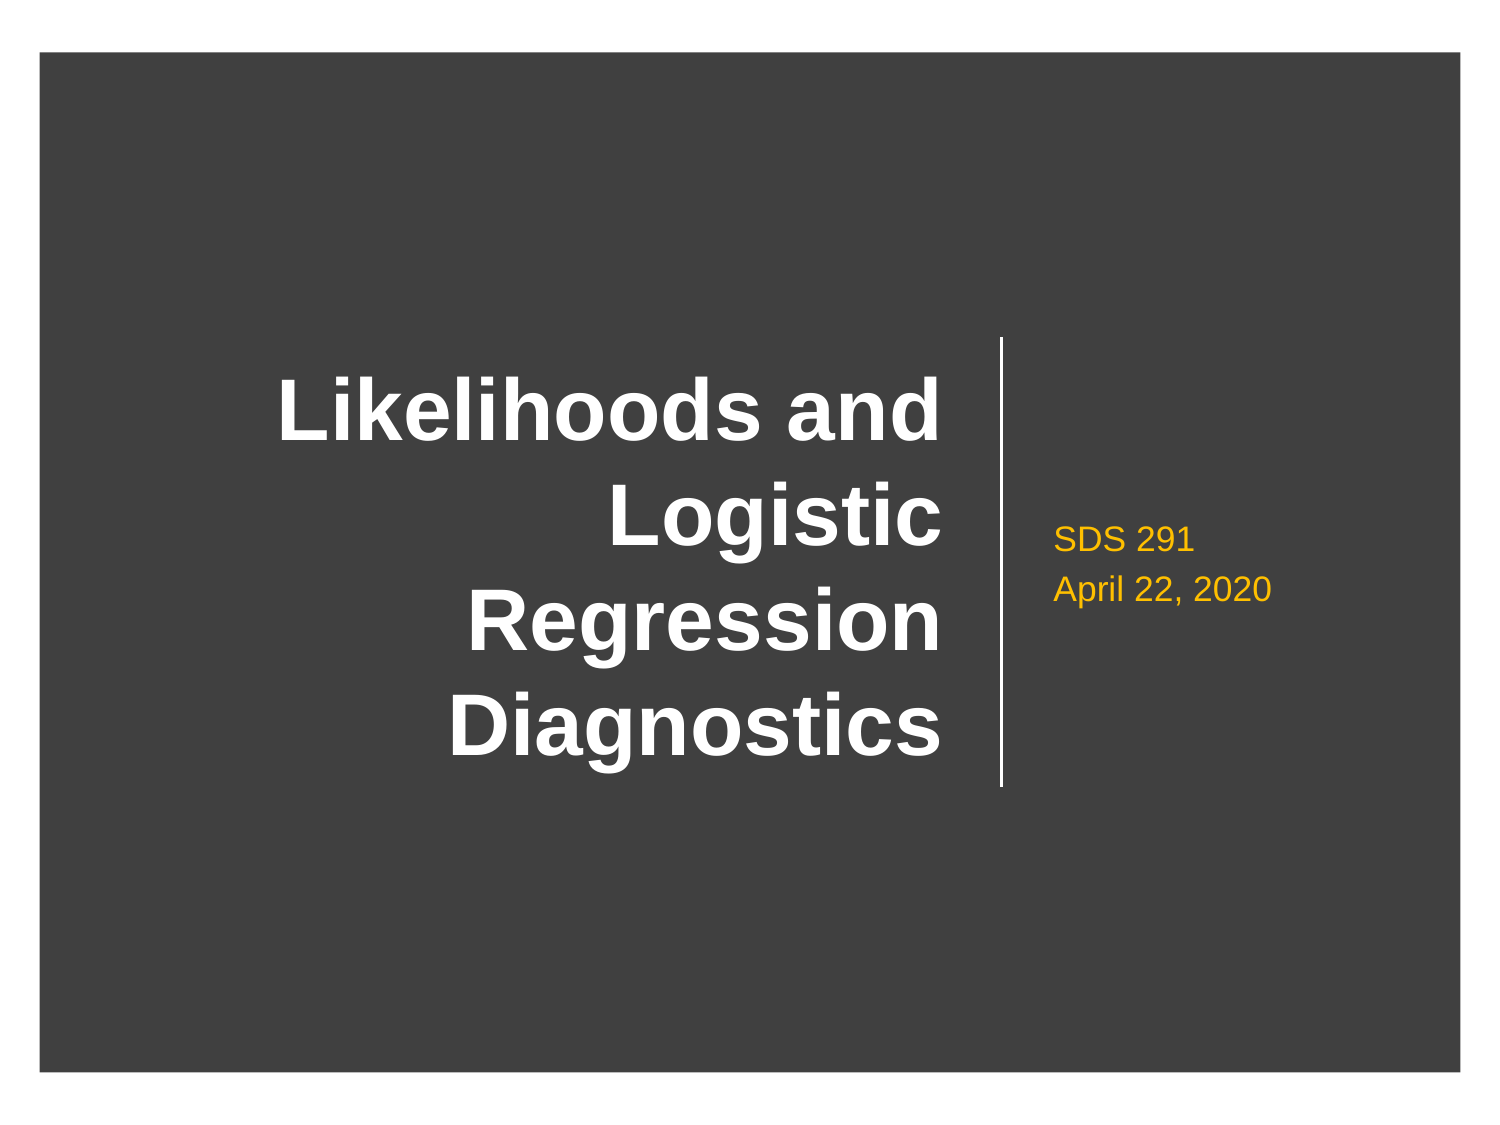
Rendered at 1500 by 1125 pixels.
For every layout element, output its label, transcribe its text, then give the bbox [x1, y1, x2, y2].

subtitle SDS 291 April 22, 2020 [1038, 158, 1372, 967]
title Likelihoods and Logistic Regression Diagnostics [126, 158, 959, 967]
text_box [37, 50, 1462, 1074]
